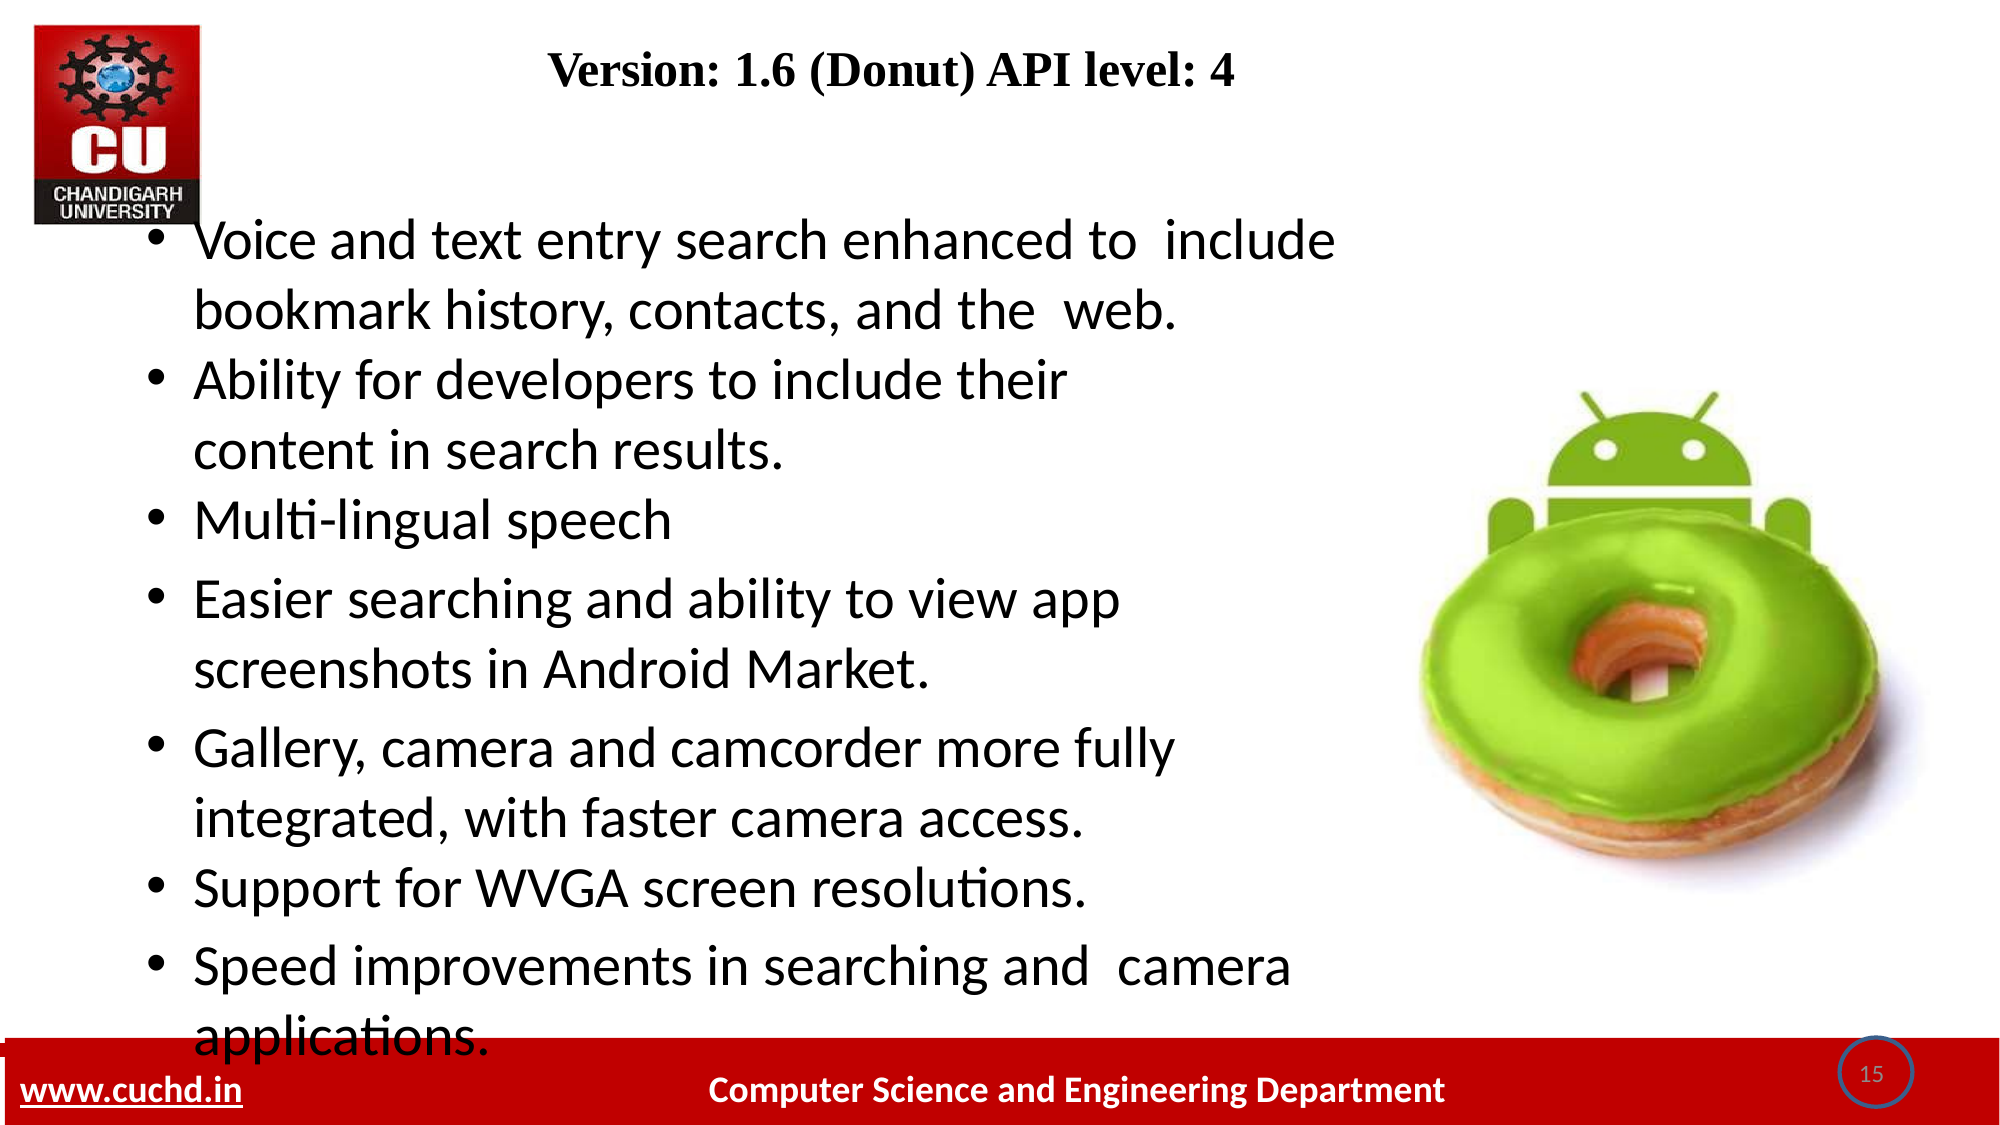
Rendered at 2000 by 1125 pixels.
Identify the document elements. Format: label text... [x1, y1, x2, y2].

text_box [1394, 367, 1934, 909]
text_box [1837, 1035, 1915, 1109]
text_box Voice and text entry search enhanced to include bookmark history, contacts, and the web. Ability for developers to include their content in search results. Multi-lingual speech Easier searching and ability to view app screenshots in Android Market. Gallery, camera and camcorder more fully integrated, with faster camera access. Support for WVGA screen resolutions. Speed improvements in searching and camera applications. [143, 199, 1394, 1068]
picture [33, 24, 202, 225]
title Version: 1.6 (Donut) API level: 4 [143, 0, 1637, 161]
slide_number 15 [1449, 1042, 1853, 1103]
